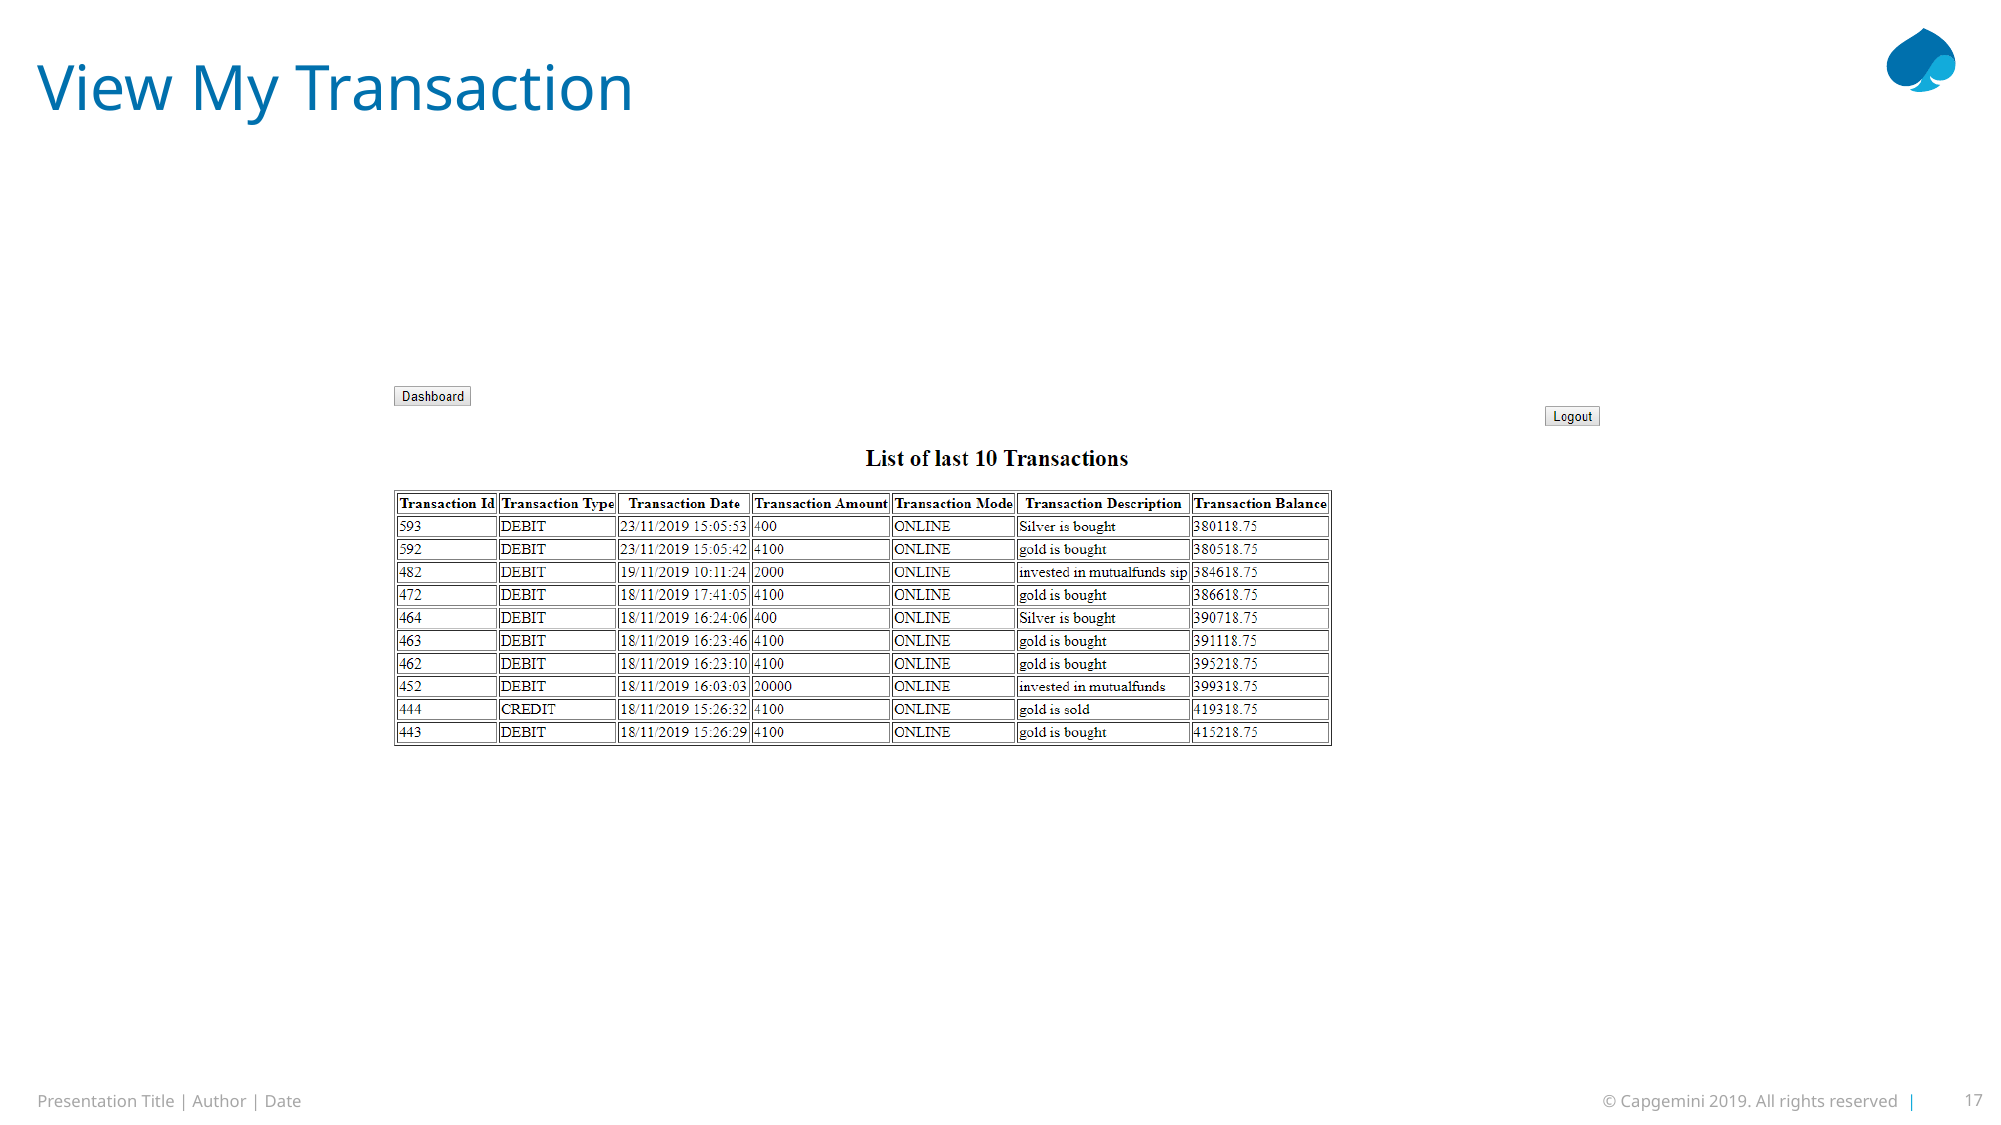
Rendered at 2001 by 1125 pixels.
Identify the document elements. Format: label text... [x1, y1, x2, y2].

picture [386, 373, 1607, 811]
title View My Transaction [37, 0, 1863, 182]
